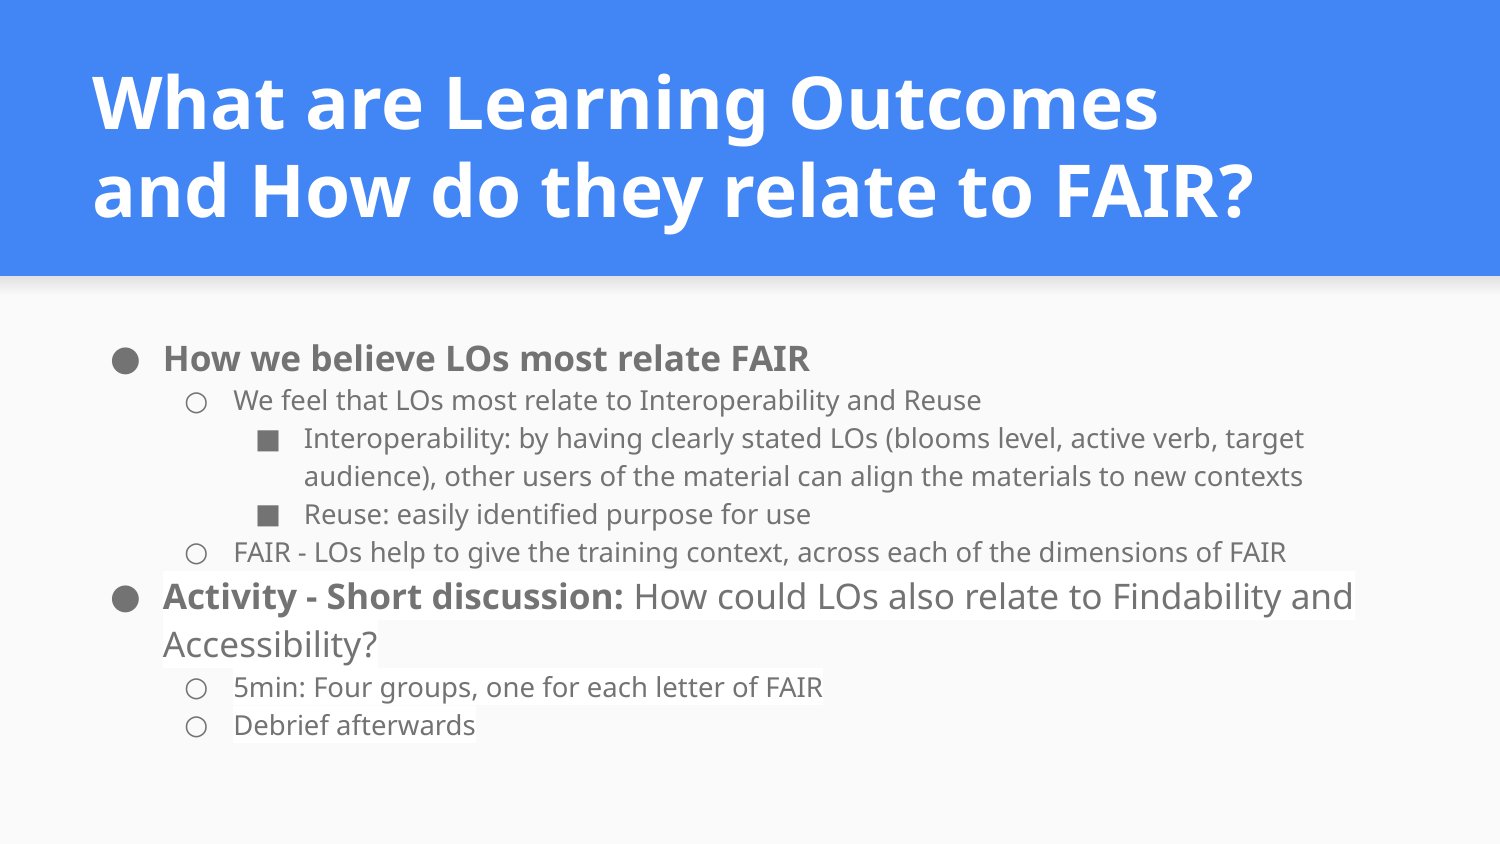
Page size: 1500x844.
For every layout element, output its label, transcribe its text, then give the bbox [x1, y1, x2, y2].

list How we believe LOs most relate FAIR We feel that LOs most relate to Interoperability and Reuse Interoperability: by having clearly stated LOs (blooms level, active verb, target audience), other users of the material can align the materials to new contexts Reuse: easily identified purpose for use FAIR - LOs help to give the training context, across each of the dimensions of FAIR Activity - Short discussion: How could LOs also relate to Findability and Accessibility? 5min: Four groups, one for each letter of FAIR Debrief afterwards [77, 314, 1427, 760]
title What are Learning Outcomes and How do they relate to FAIR? [77, 121, 1427, 248]
